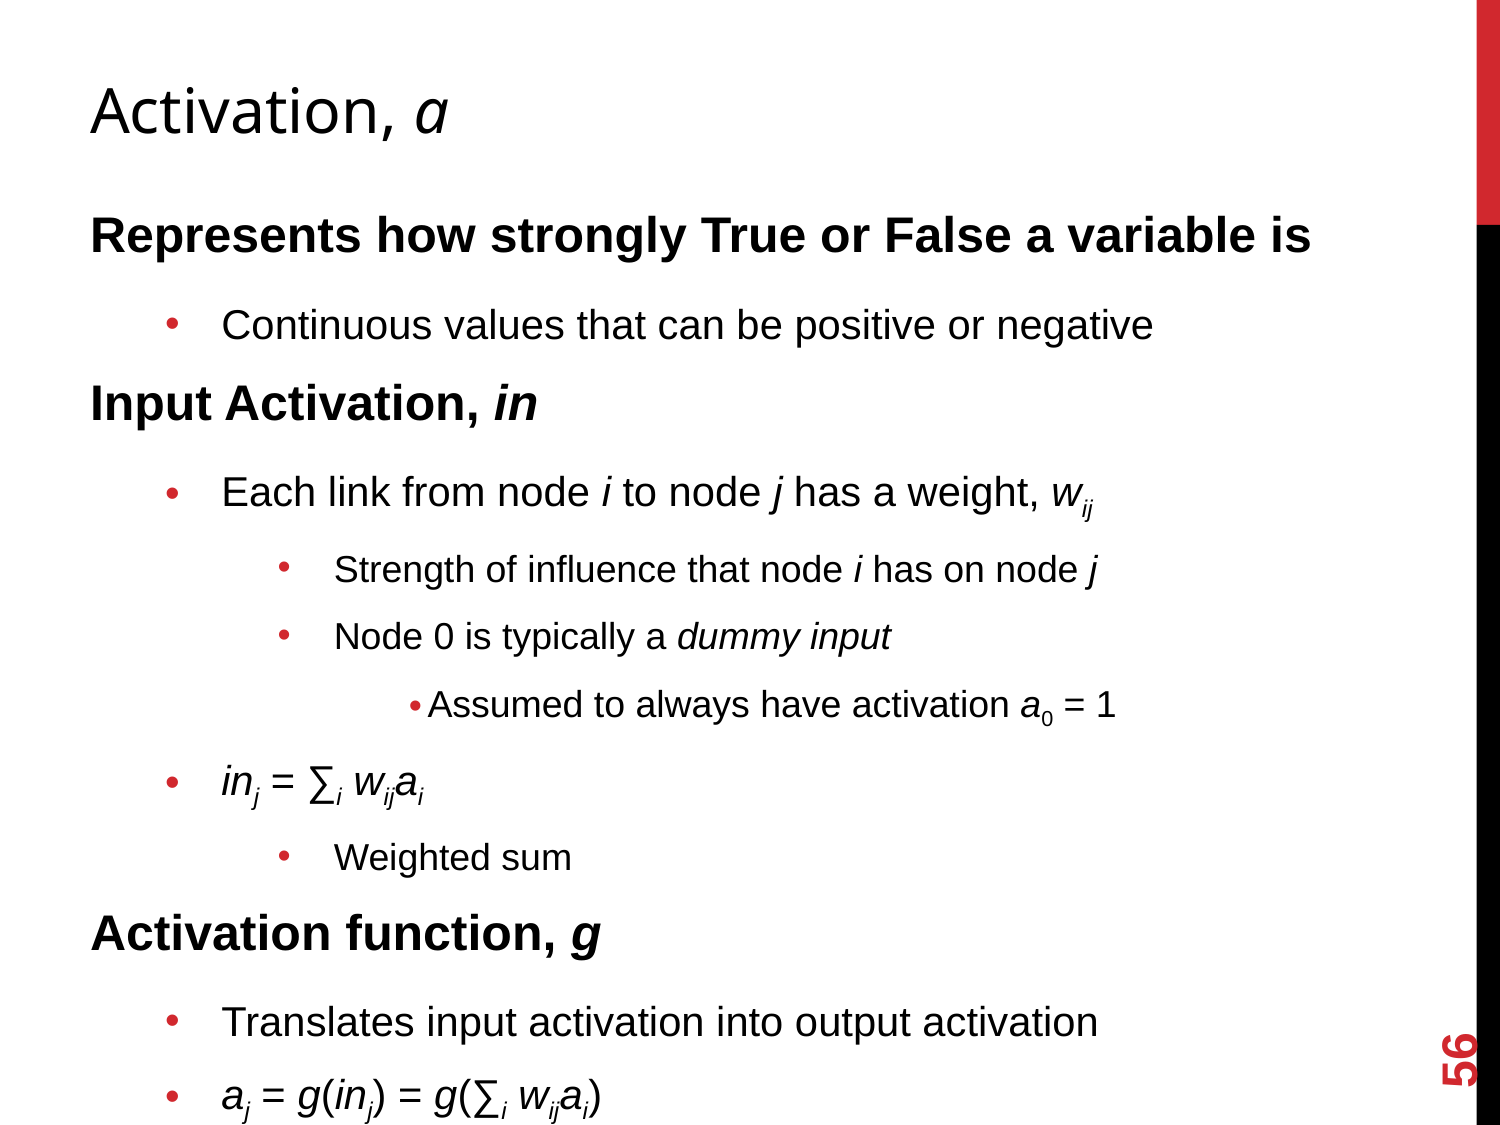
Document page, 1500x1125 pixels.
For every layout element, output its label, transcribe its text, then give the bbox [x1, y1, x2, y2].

title Activation, a [75, 25, 1401, 154]
list Represents how strongly True or False a variable is Continuous values that can be positive or negative Input Activation, in Each link from node i to node j has a weight, wij Strength of influence that node i has on node j Node 0 is typically a dummy input Assumed to always have activation a0 = 1 inj = ∑i wijai Weighted sum Activation function, g Translates input activation into output activation aj = g(inj) = g(∑i wijai) [75, 195, 1401, 1104]
slide_number 56 [1427, 887, 1488, 1104]
